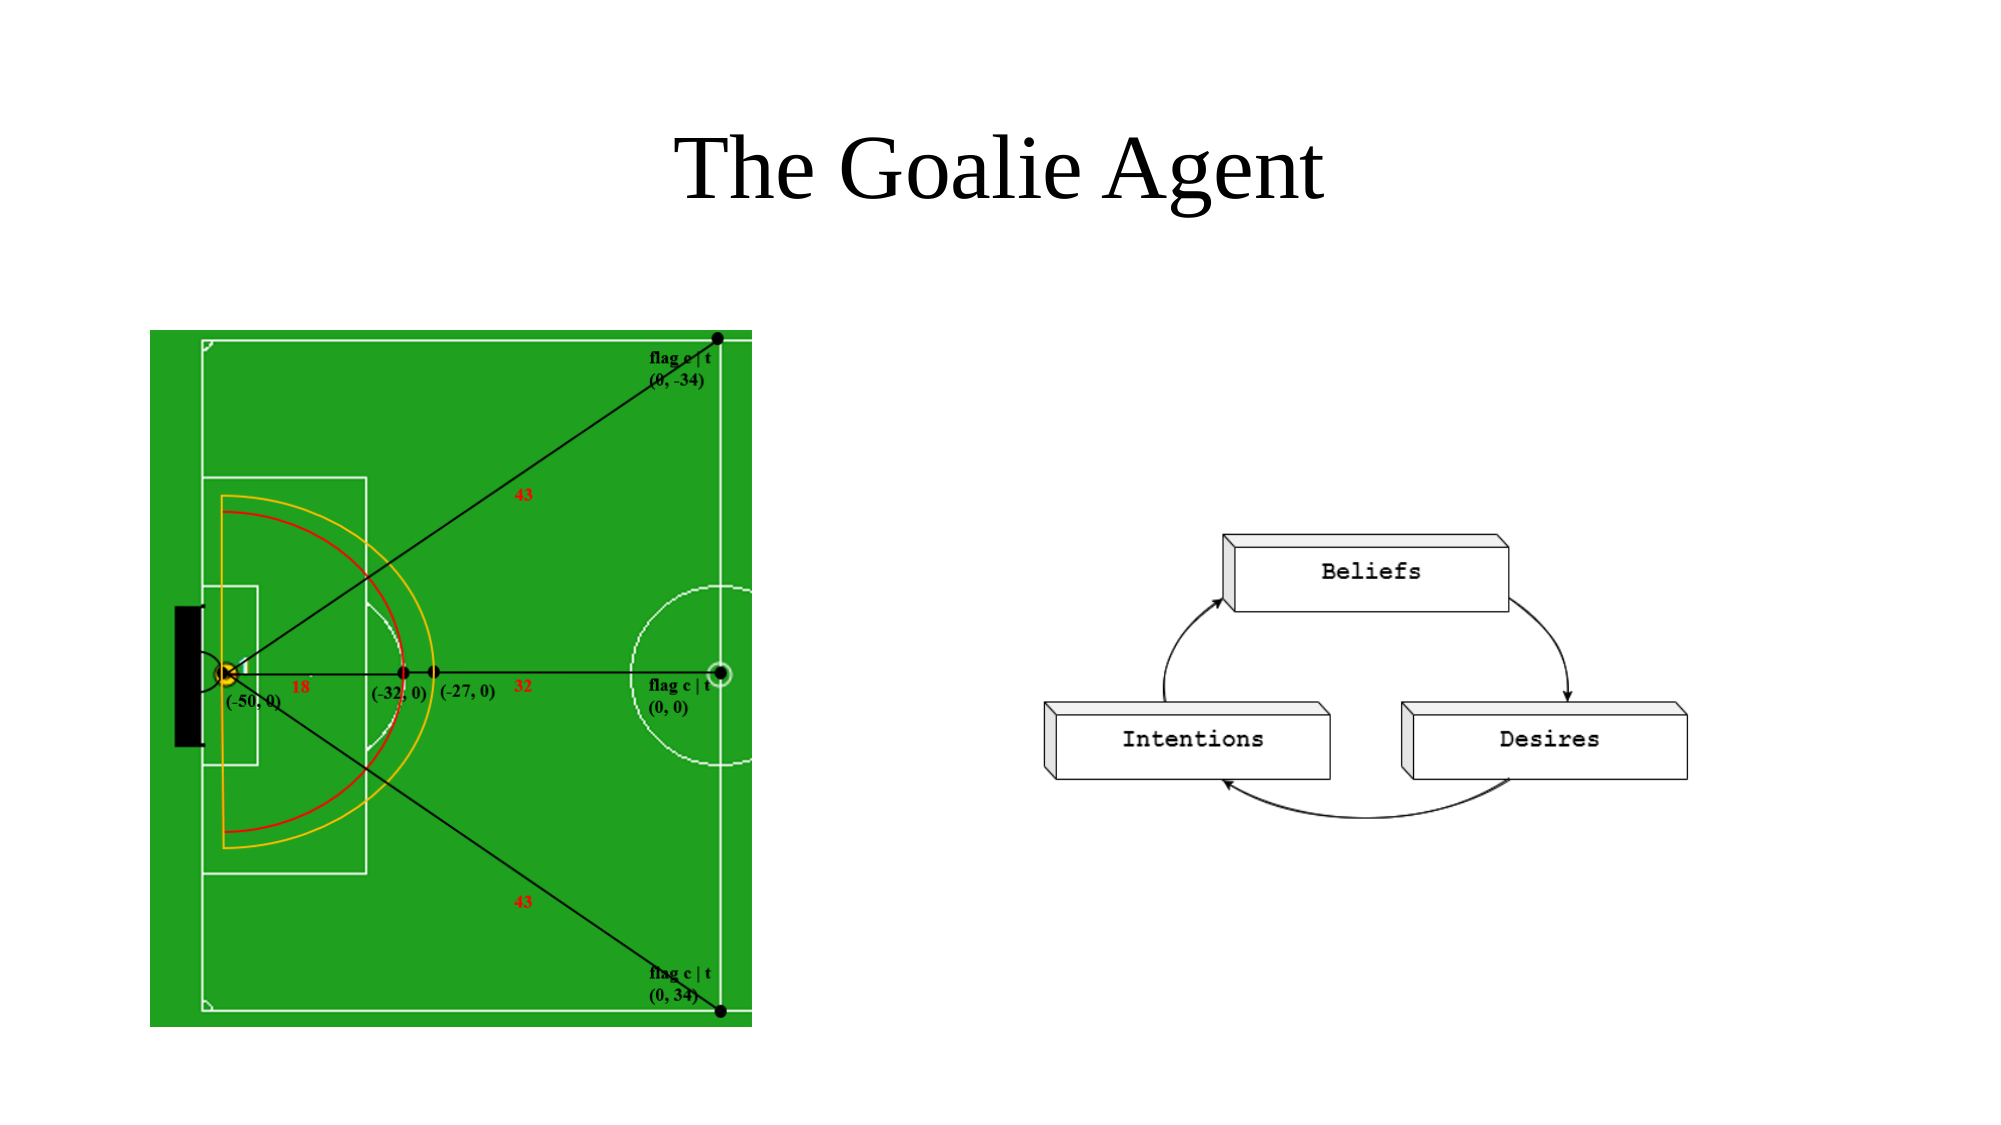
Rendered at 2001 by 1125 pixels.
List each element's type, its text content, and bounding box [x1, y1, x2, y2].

title The Goalie Agent [137, 59, 1863, 278]
picture [1032, 521, 1700, 833]
picture [149, 327, 754, 1027]
